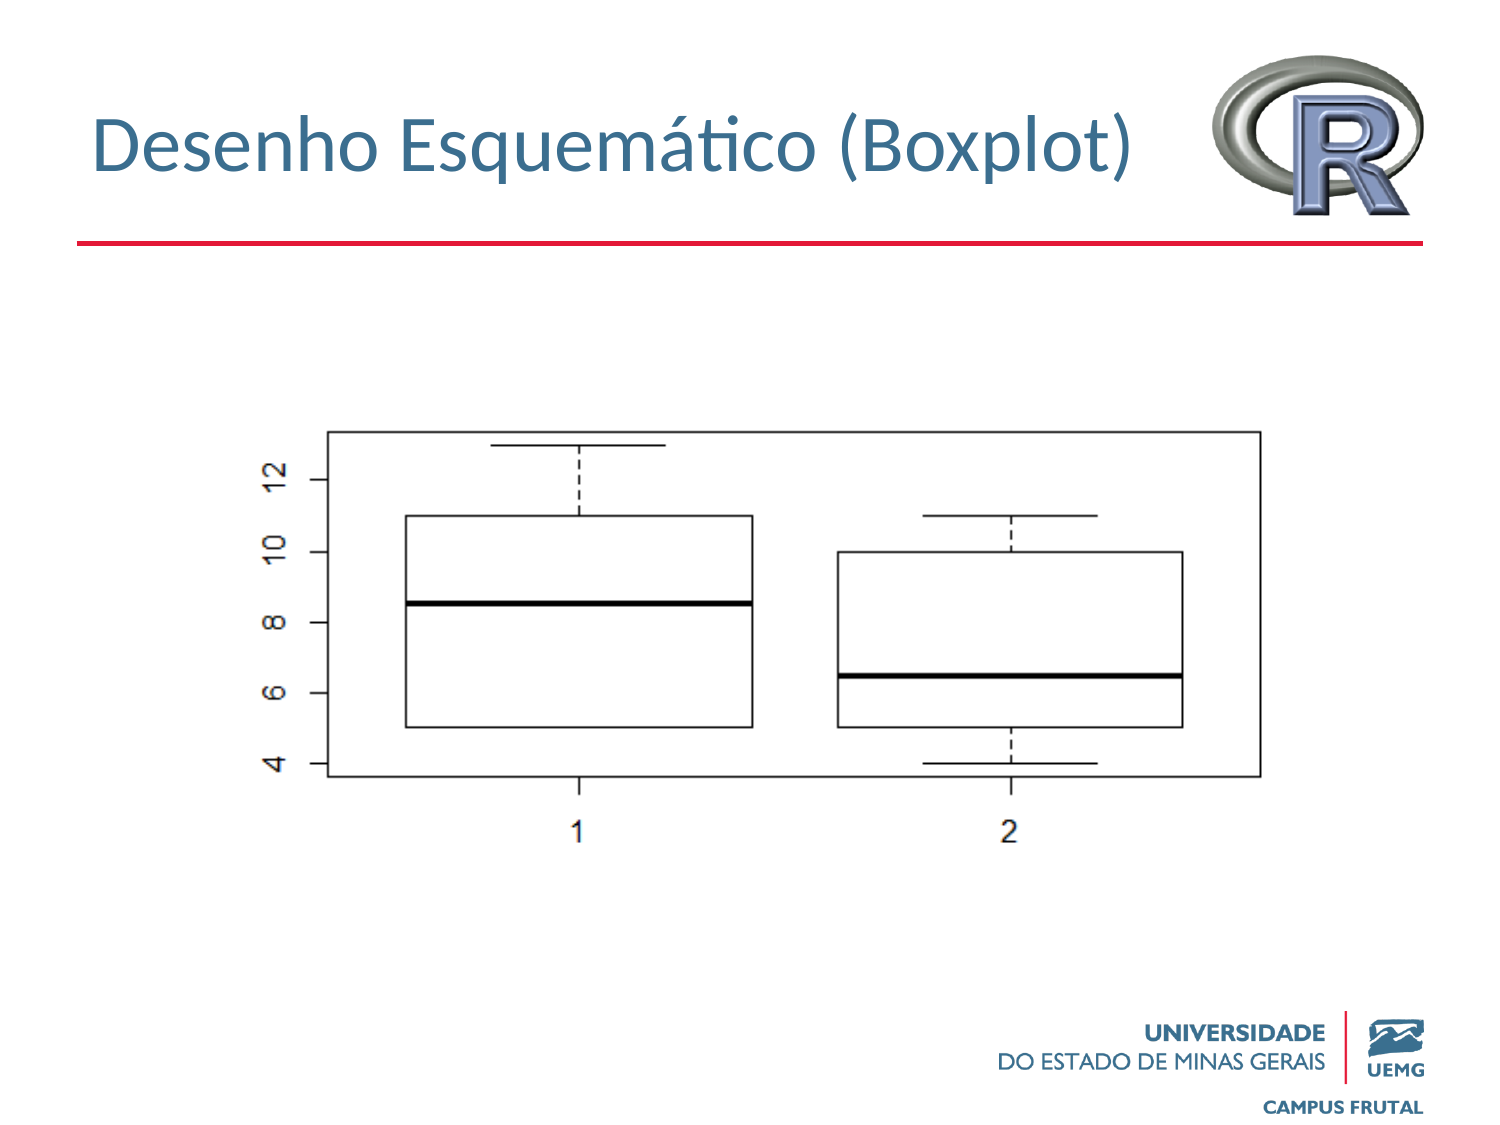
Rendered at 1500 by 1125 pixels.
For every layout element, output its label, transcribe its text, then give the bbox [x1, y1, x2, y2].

title Desenho Esquemático (Boxplot) [75, 45, 1152, 233]
picture [1211, 54, 1424, 216]
picture [179, 283, 1338, 963]
picture [999, 1011, 1424, 1118]
